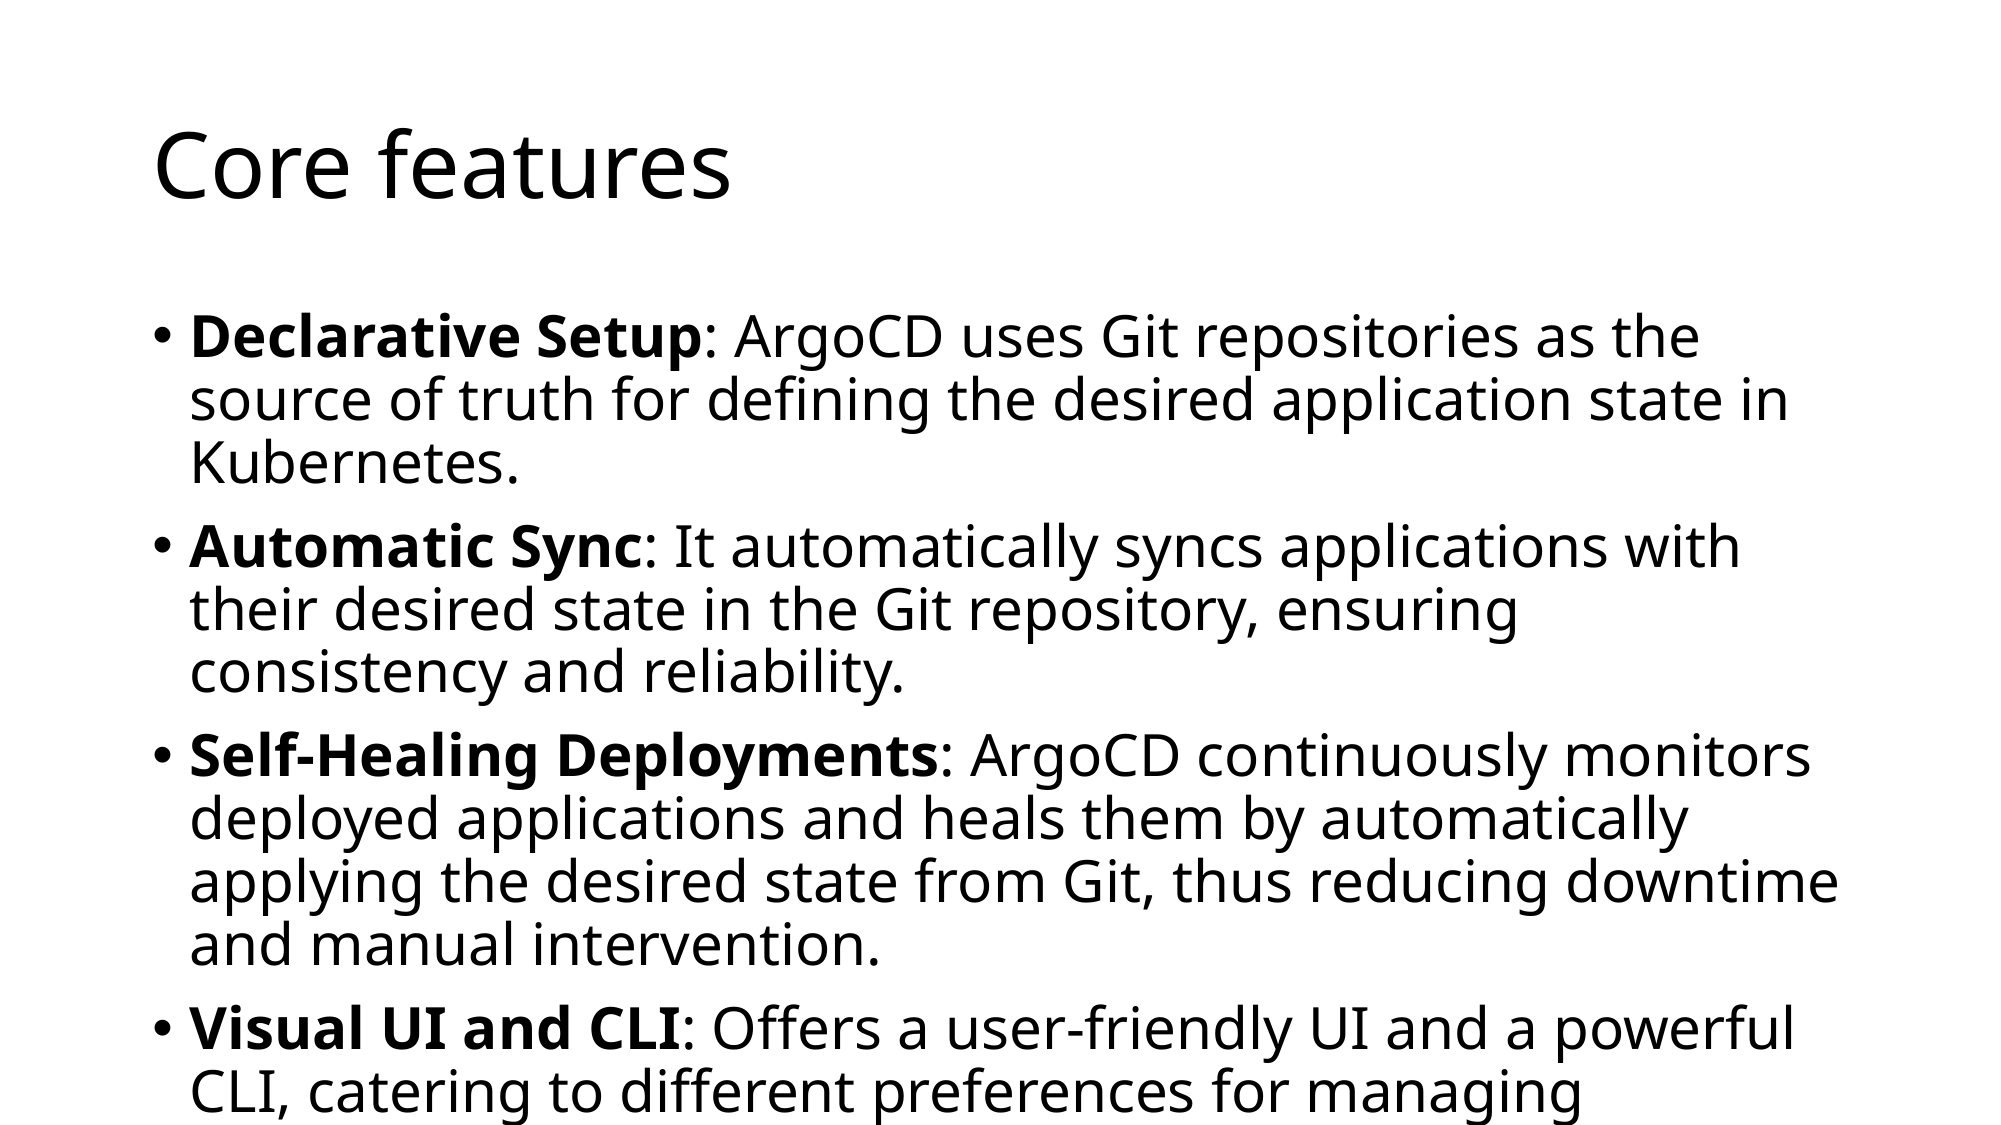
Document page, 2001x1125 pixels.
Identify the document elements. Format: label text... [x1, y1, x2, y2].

title Core features [137, 59, 1863, 278]
list Declarative Setup: ArgoCD uses Git repositories as the source of truth for defining the desired application state in Kubernetes. Automatic Sync: It automatically syncs applications with their desired state in the Git repository, ensuring consistency and reliability. Self-Healing Deployments: ArgoCD continuously monitors deployed applications and heals them by automatically applying the desired state from Git, thus reducing downtime and manual intervention. Visual UI and CLI: Offers a user-friendly UI and a powerful CLI, catering to different preferences for managing deployments. [137, 299, 1863, 1014]
